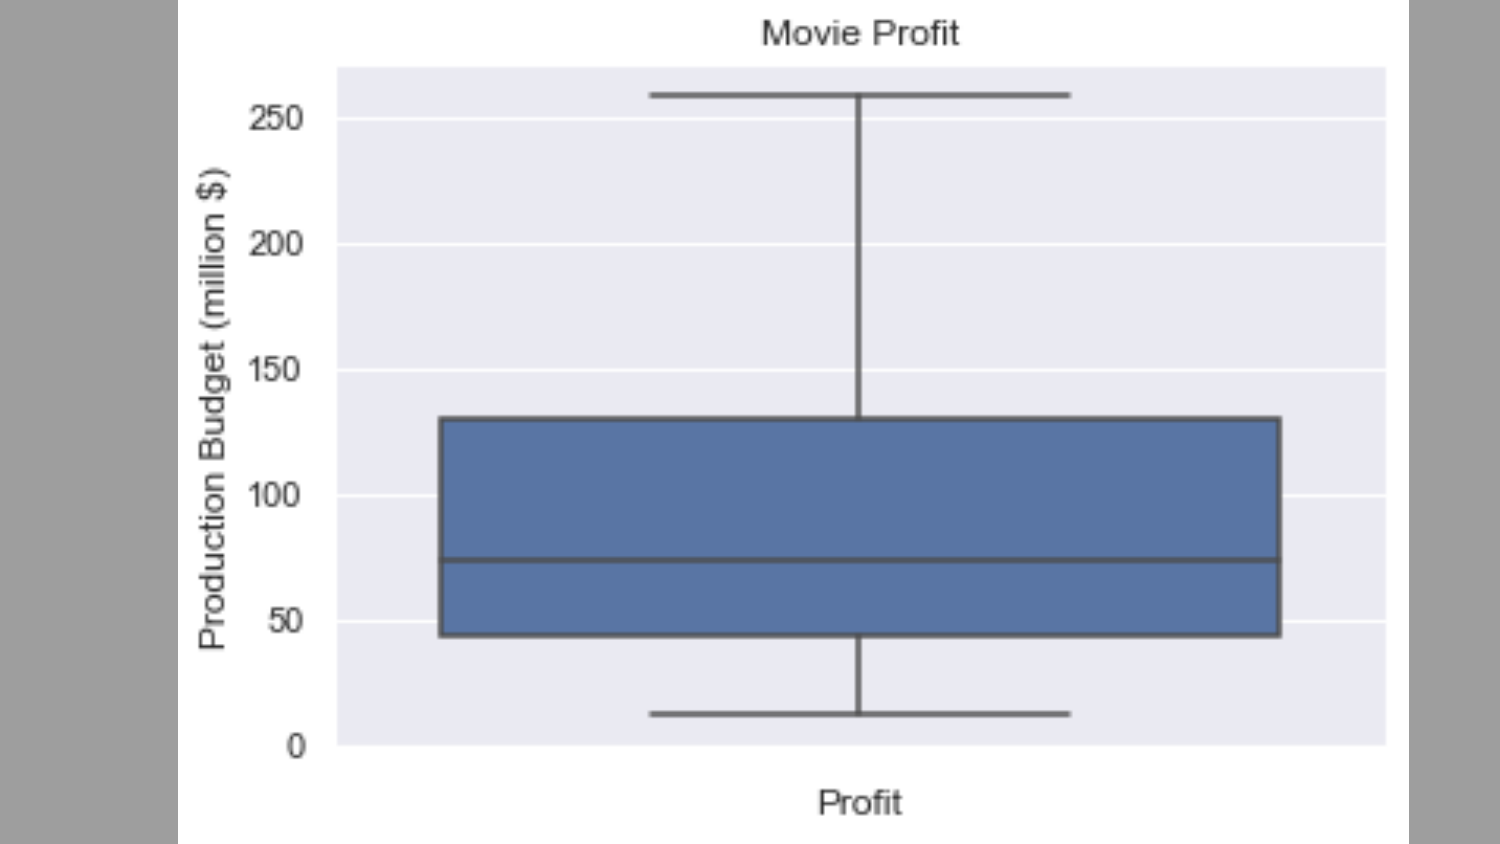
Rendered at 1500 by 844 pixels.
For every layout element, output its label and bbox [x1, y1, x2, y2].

picture [178, 0, 1409, 844]
